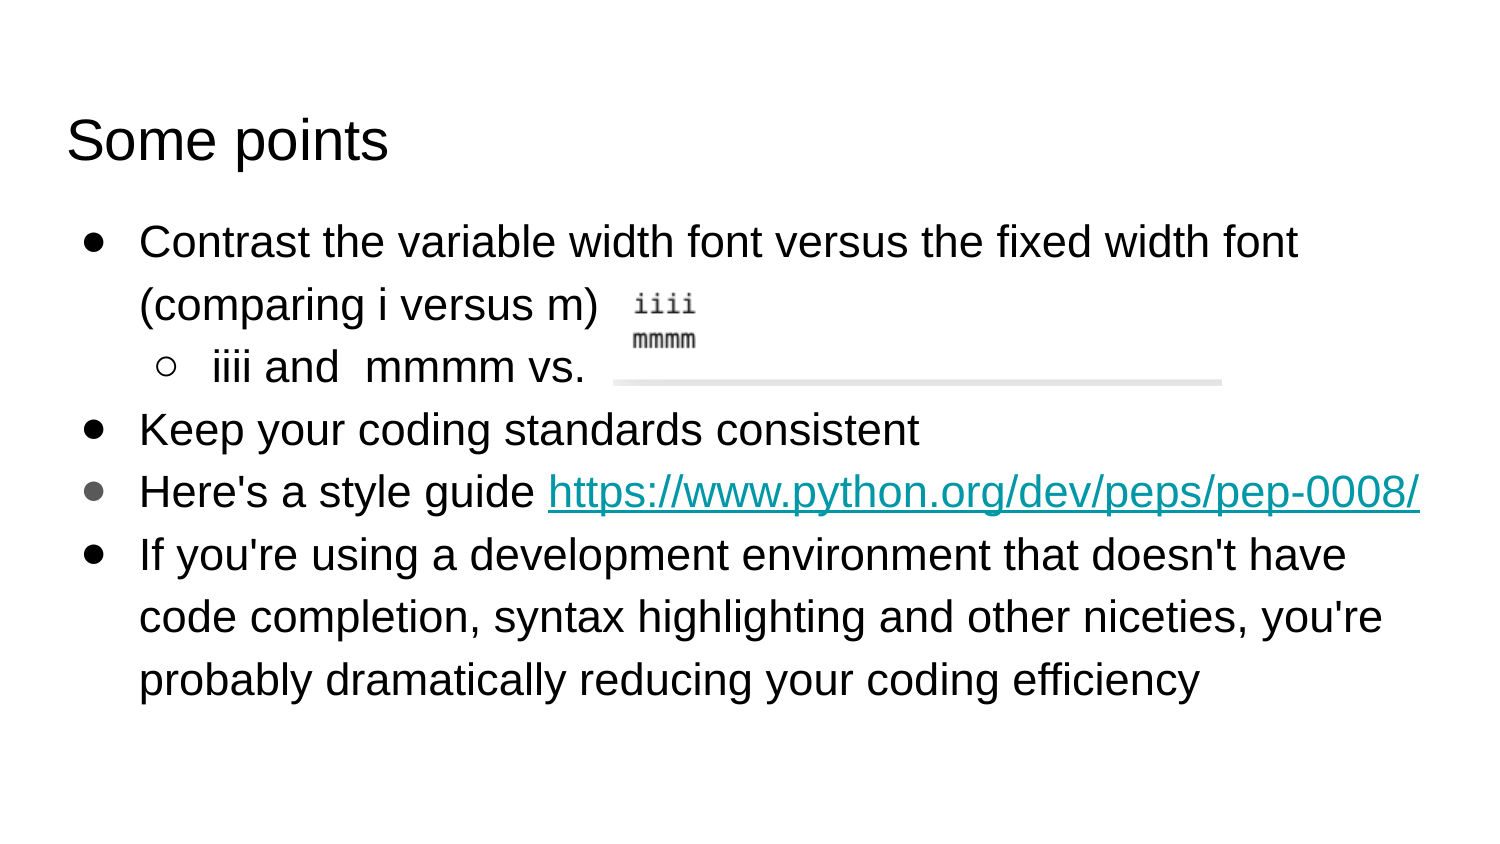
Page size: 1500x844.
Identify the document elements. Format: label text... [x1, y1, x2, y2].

picture [613, 268, 1222, 386]
list Contrast the variable width font versus the fixed width font (comparing i versus m) iiii and mmmm vs. Keep your coding standards consistent Here's a style guide https://www.python.org/dev/peps/pep-0008/ If you're using a development environment that doesn't have code completion, syntax highlighting and other niceties, you're probably dramatically reducing your coding efficiency [51, 189, 1449, 750]
title Some points [51, 72, 1449, 167]
